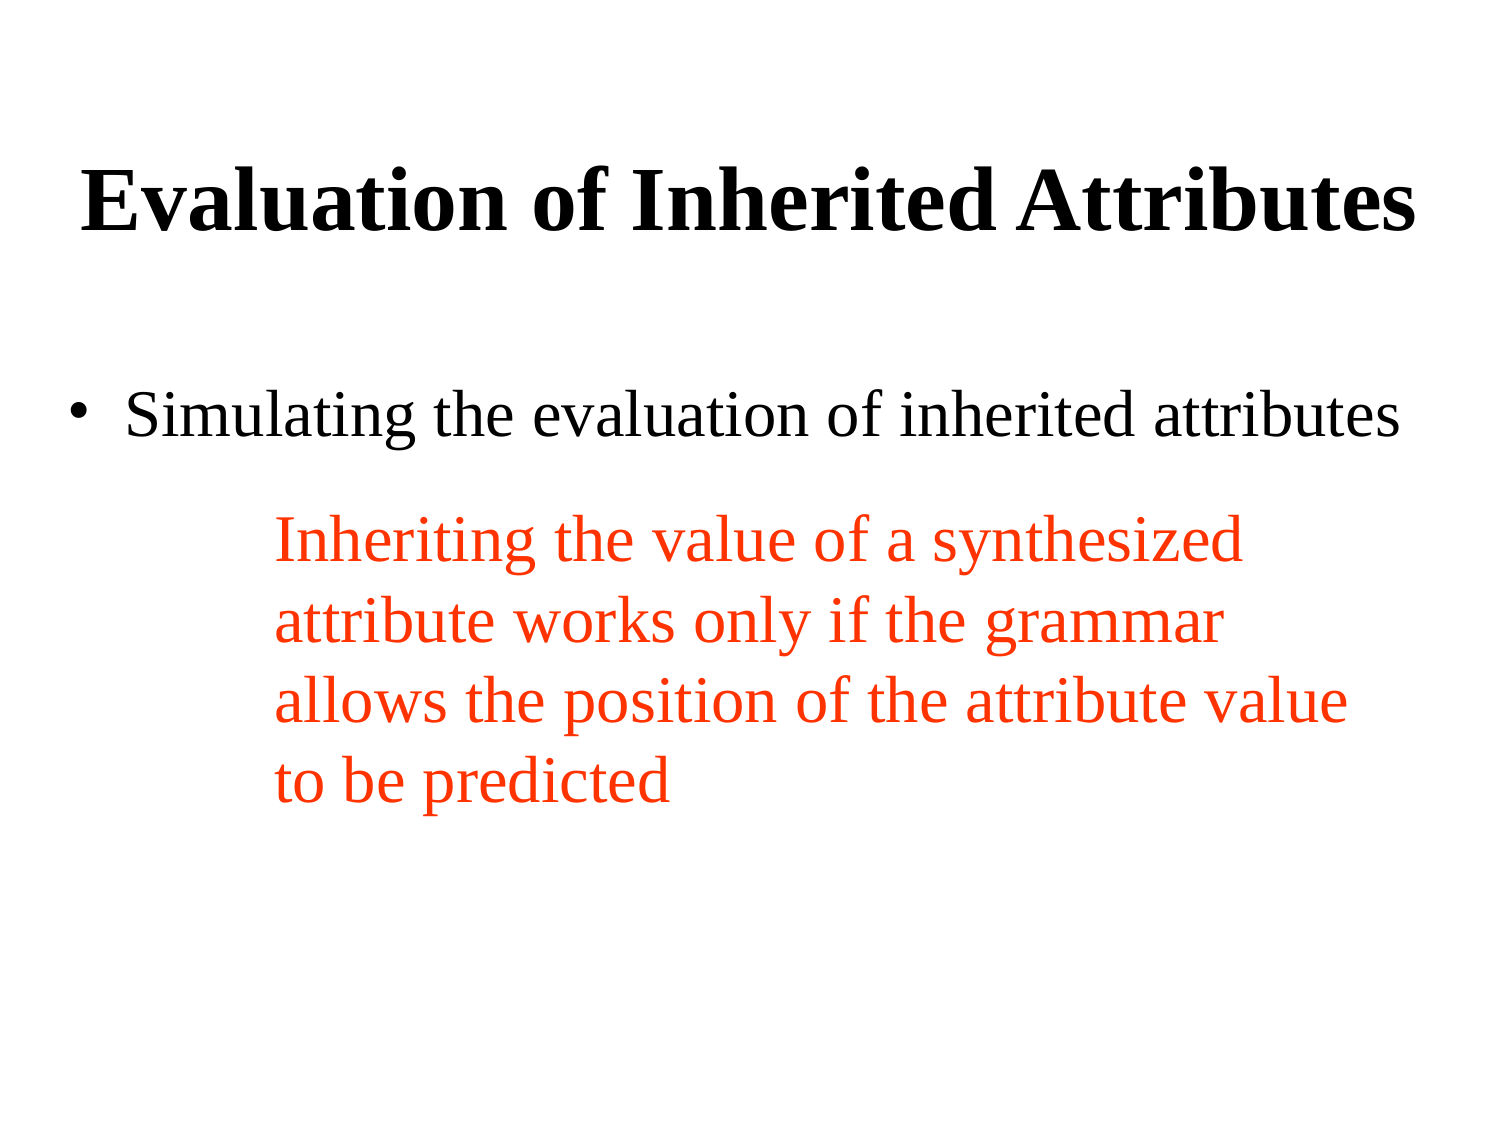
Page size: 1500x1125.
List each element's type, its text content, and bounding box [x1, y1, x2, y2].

text_box Simulating the evaluation of inherited attributes Inheriting the value of a synthesized attribute works only if the grammar allows the position of the attribute value to be predicted [53, 362, 1436, 913]
text_box Evaluation of Inherited Attributes [53, 99, 1447, 288]
